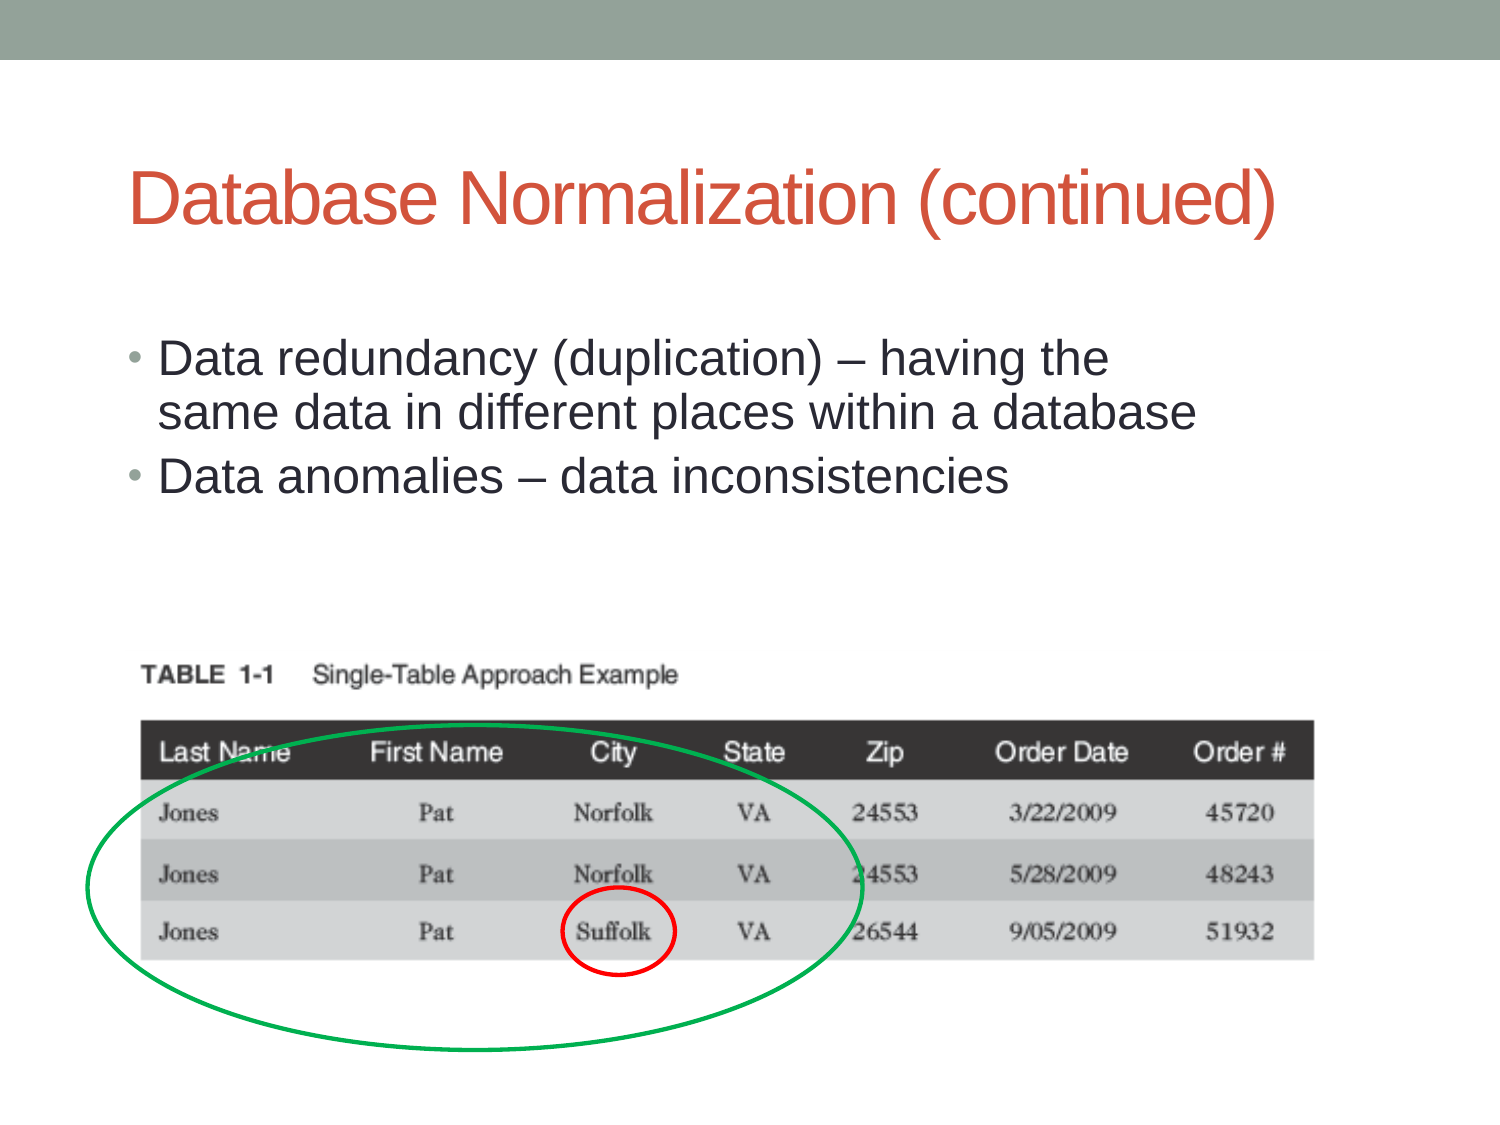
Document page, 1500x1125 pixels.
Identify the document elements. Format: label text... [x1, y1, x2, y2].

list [124, 649, 1333, 976]
list Data redundancy (duplication) – having the same data in different places within a database Data anomalies – data inconsistencies [112, 324, 1250, 613]
text_box [85, 818, 121, 957]
text_box [157, 983, 793, 1053]
title Database Normalization (continued) [112, 99, 1388, 288]
